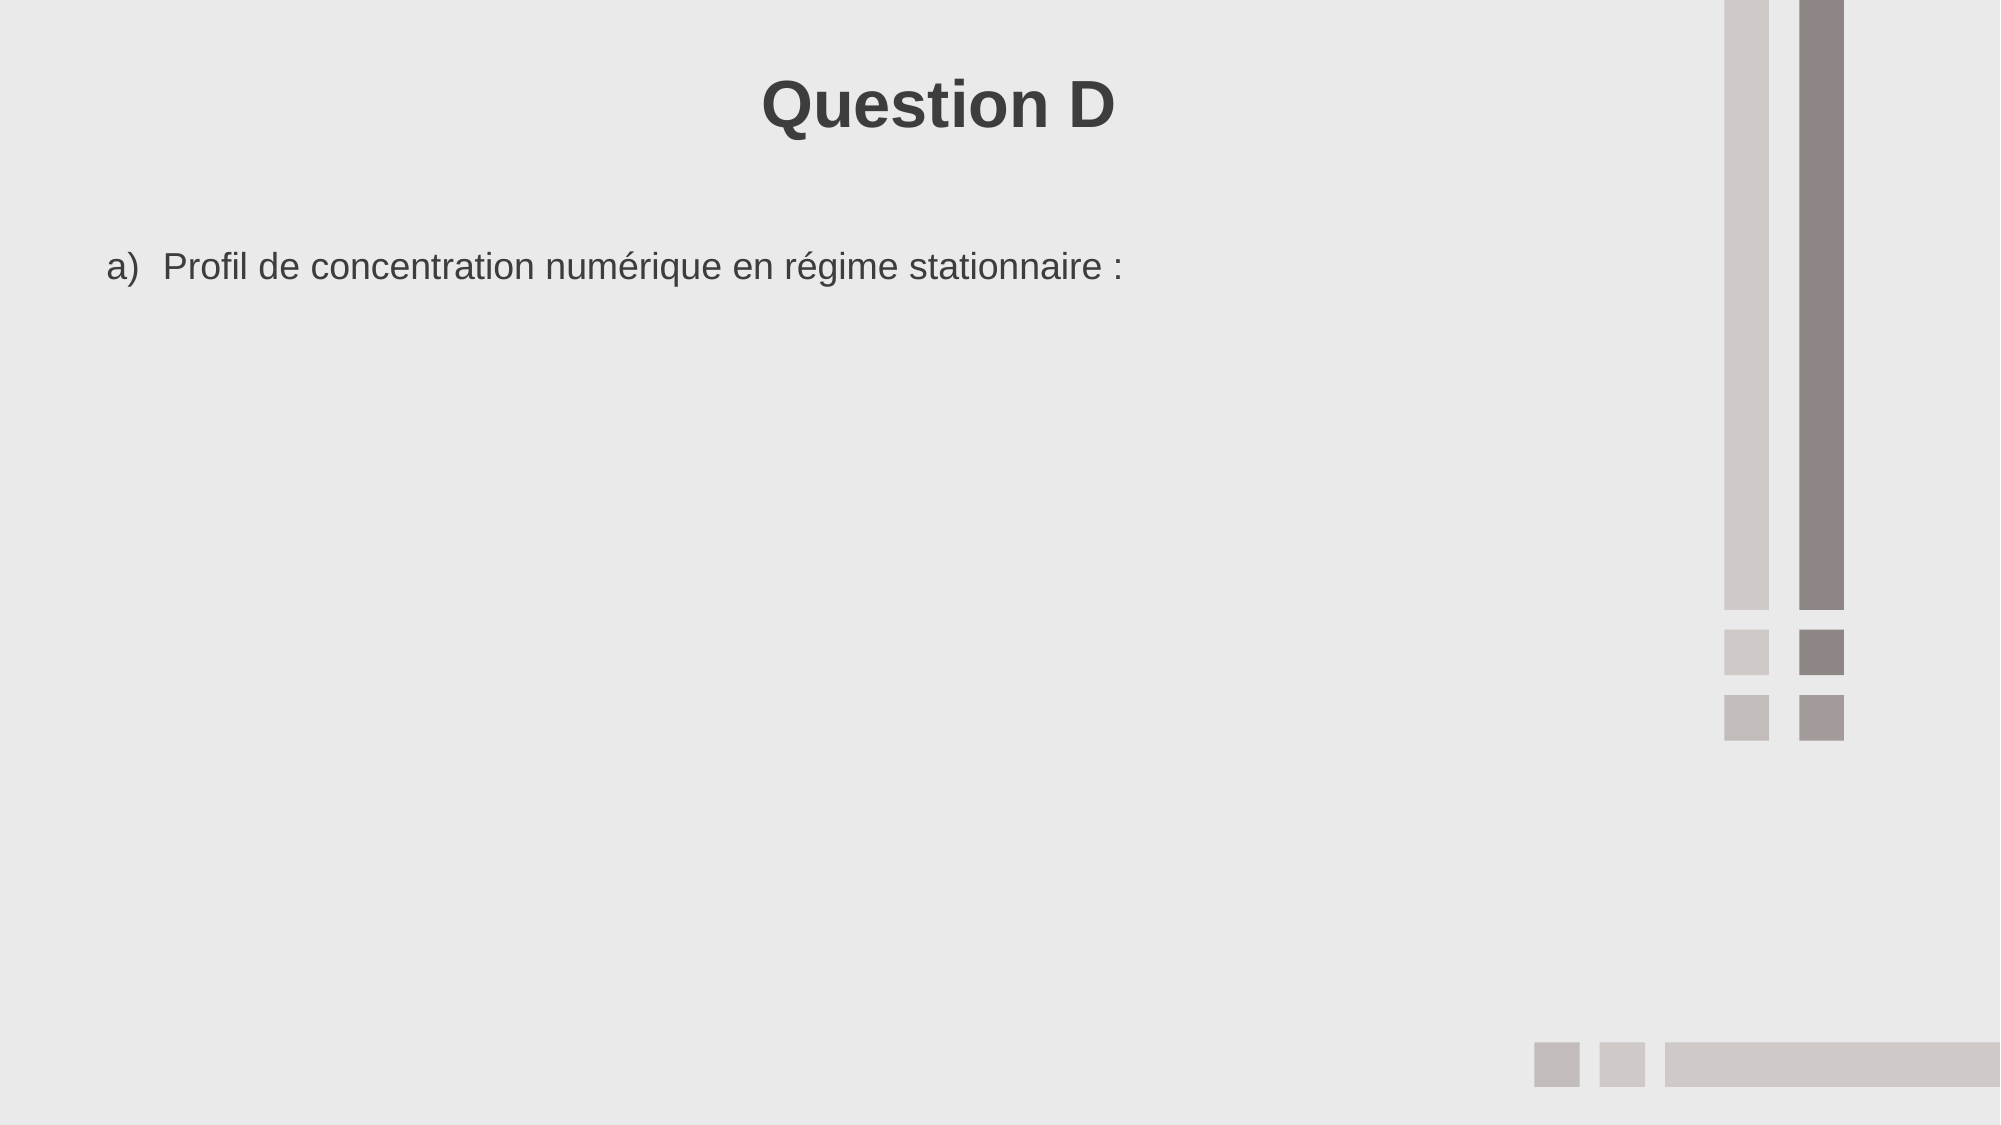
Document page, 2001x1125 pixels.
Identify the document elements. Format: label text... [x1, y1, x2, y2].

text_box Question D [347, 53, 1532, 149]
text_box Profil de concentration numérique en régime stationnaire : [91, 235, 1579, 295]
